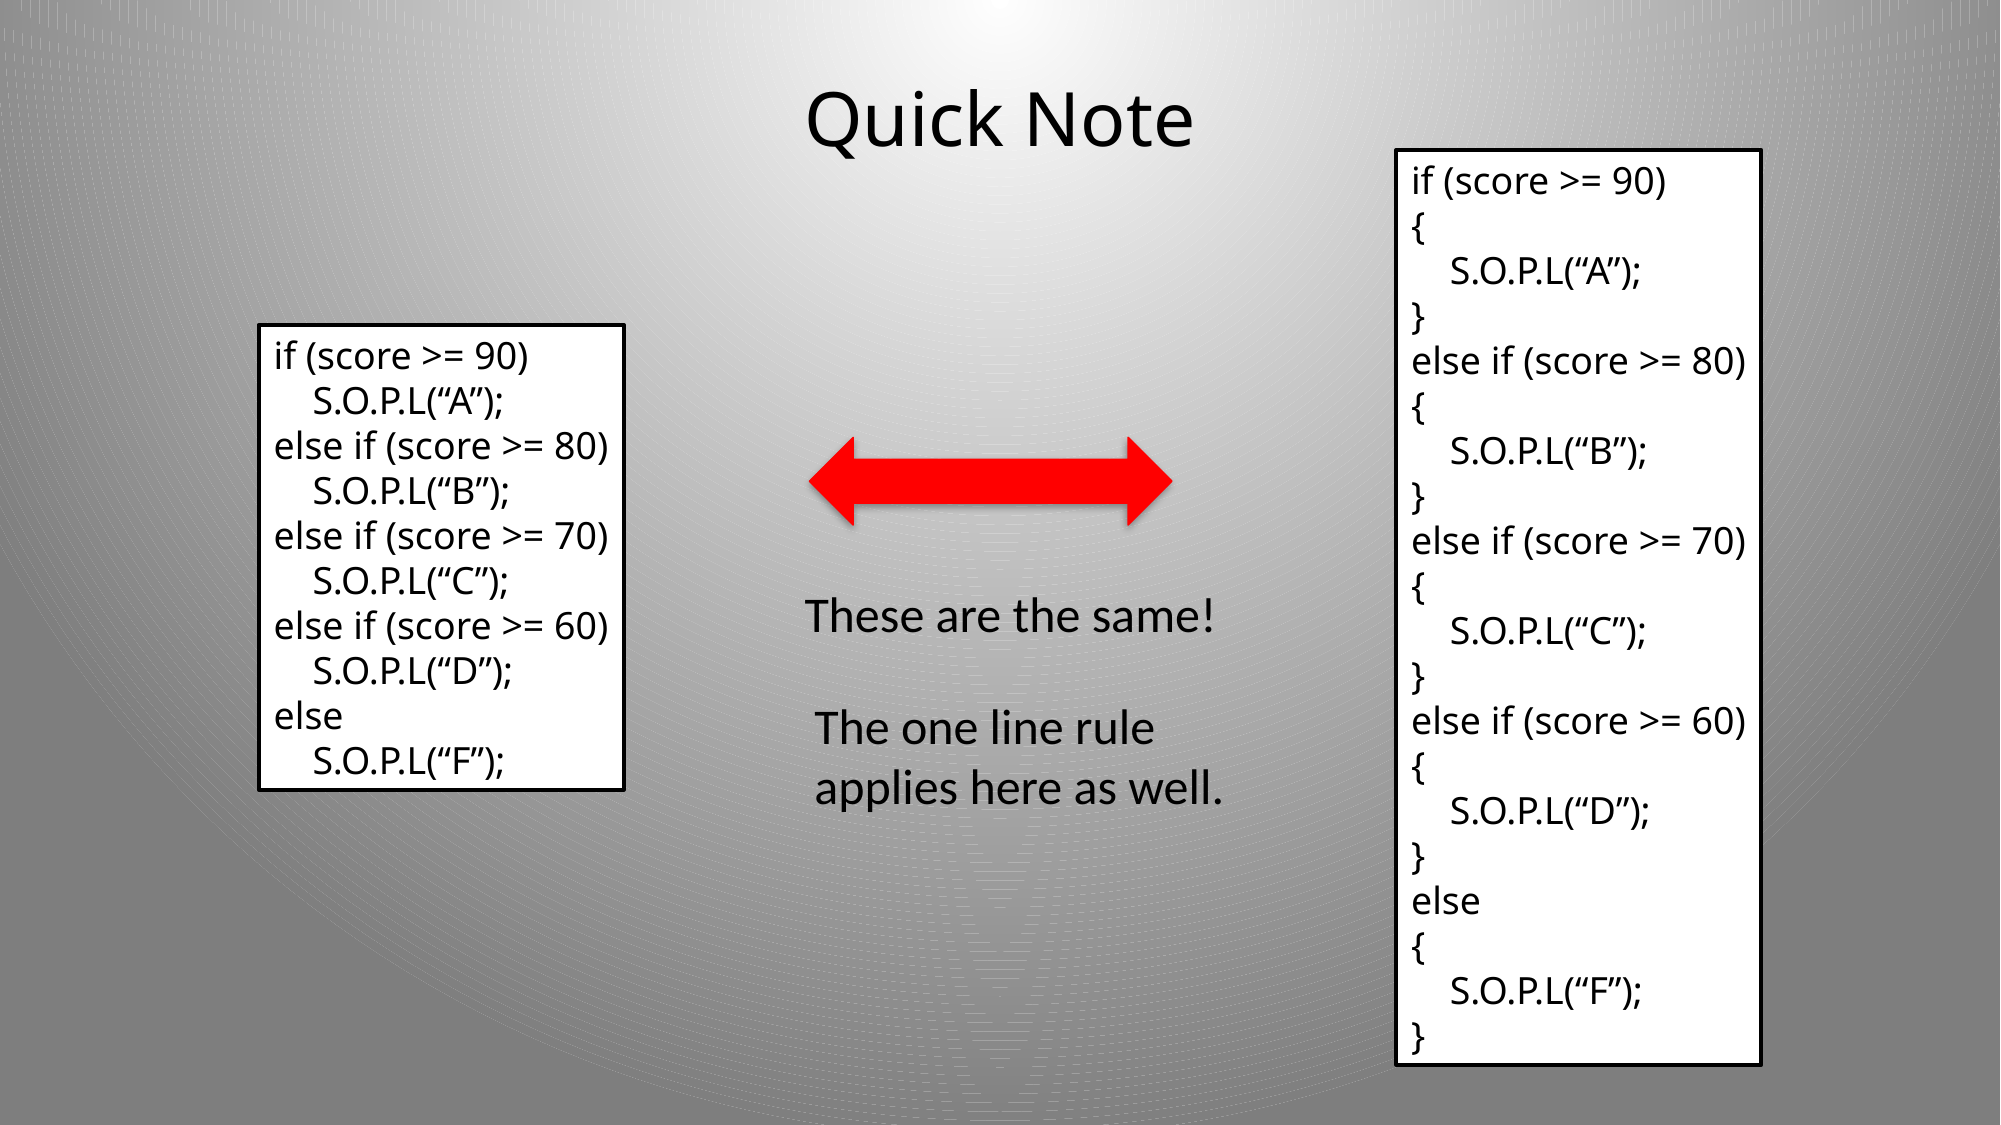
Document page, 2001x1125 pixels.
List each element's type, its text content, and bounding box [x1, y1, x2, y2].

text_box if (score >= 90) { S.O.P.L(“A”); } else if (score >= 80) { S.O.P.L(“B”); } else if (score >= 70) { S.O.P.L(“C”); } else if (score >= 60) { S.O.P.L(“D”); } else { S.O.P.L(“F”); } [1394, 148, 1763, 1067]
title Quick Note [99, 45, 1900, 188]
text_box The one line rule applies here as well. [799, 686, 1240, 822]
text_box [808, 436, 1173, 526]
text_box These are the same! [789, 574, 1232, 650]
text_box if (score >= 90) S.O.P.L(“A”); else if (score >= 80) S.O.P.L(“B”); else if (score >= 70) S.O.P.L(“C”); else if (score >= 60) S.O.P.L(“D”); else S.O.P.L(“F”); [257, 323, 626, 792]
